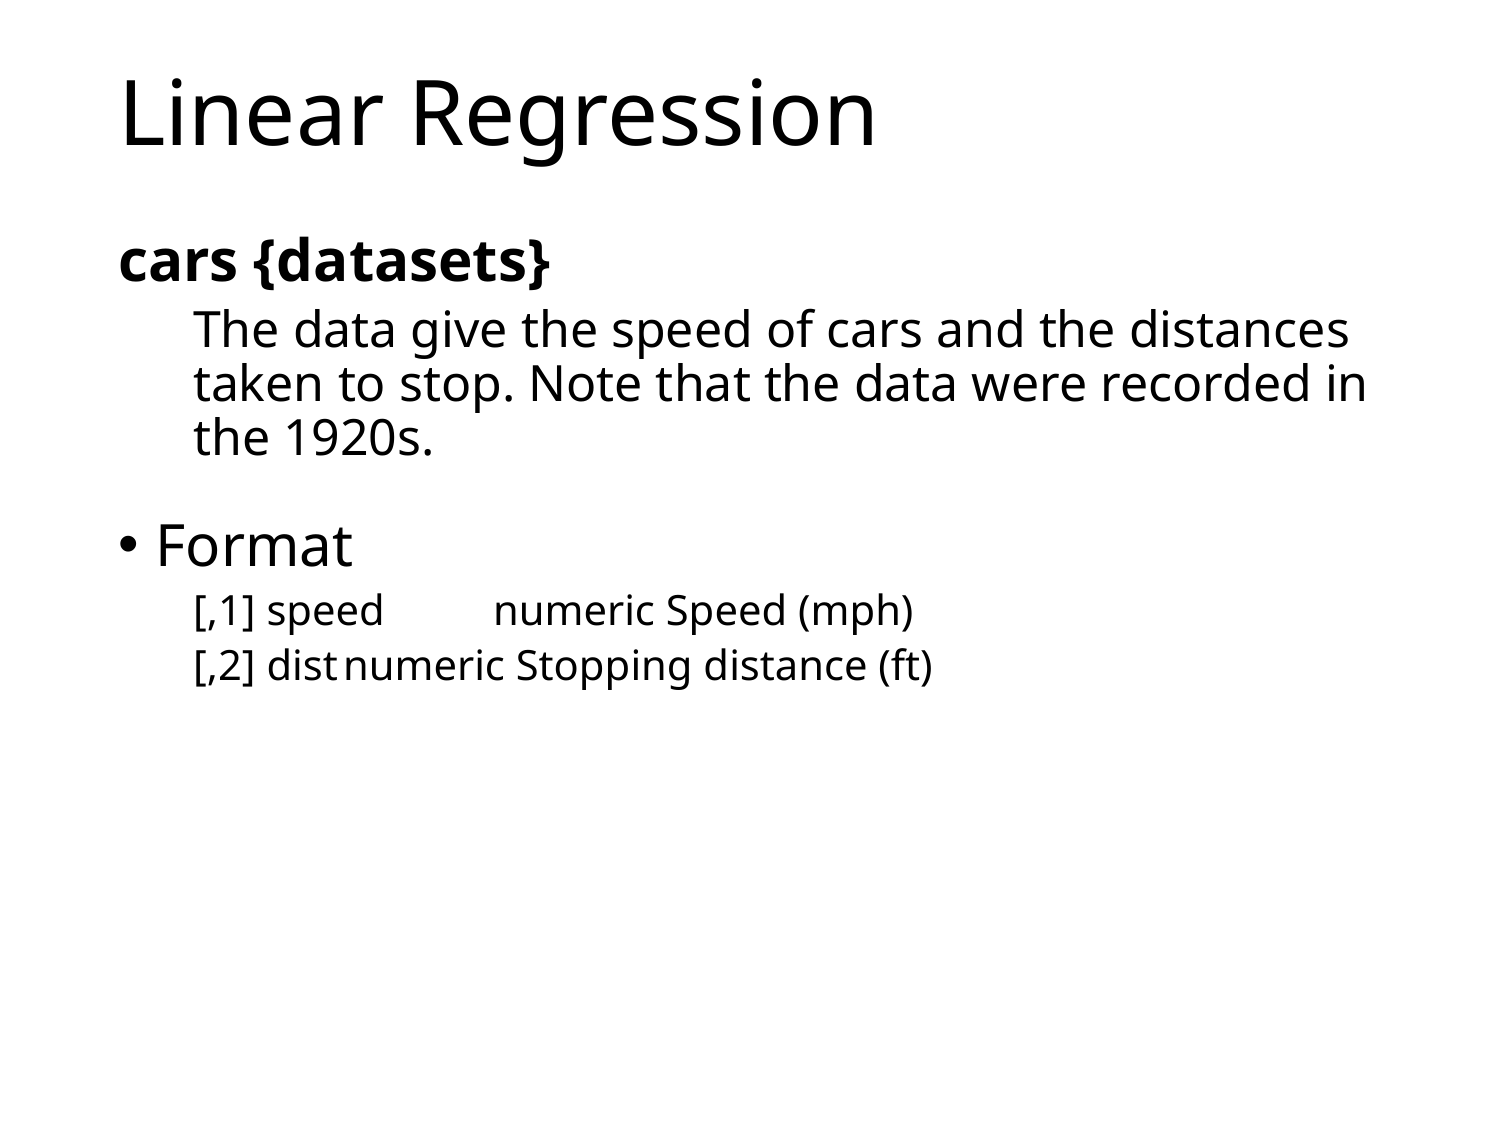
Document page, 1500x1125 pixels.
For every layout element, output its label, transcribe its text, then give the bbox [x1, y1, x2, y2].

title Linear Regression [103, 59, 1435, 173]
list cars {datasets} The data give the speed of cars and the distances taken to stop. Note that the data were recorded in the 1920s. Format [,1] speed numeric Speed (mph) [,2] dist numeric Stopping distance (ft) [103, 224, 1435, 1098]
